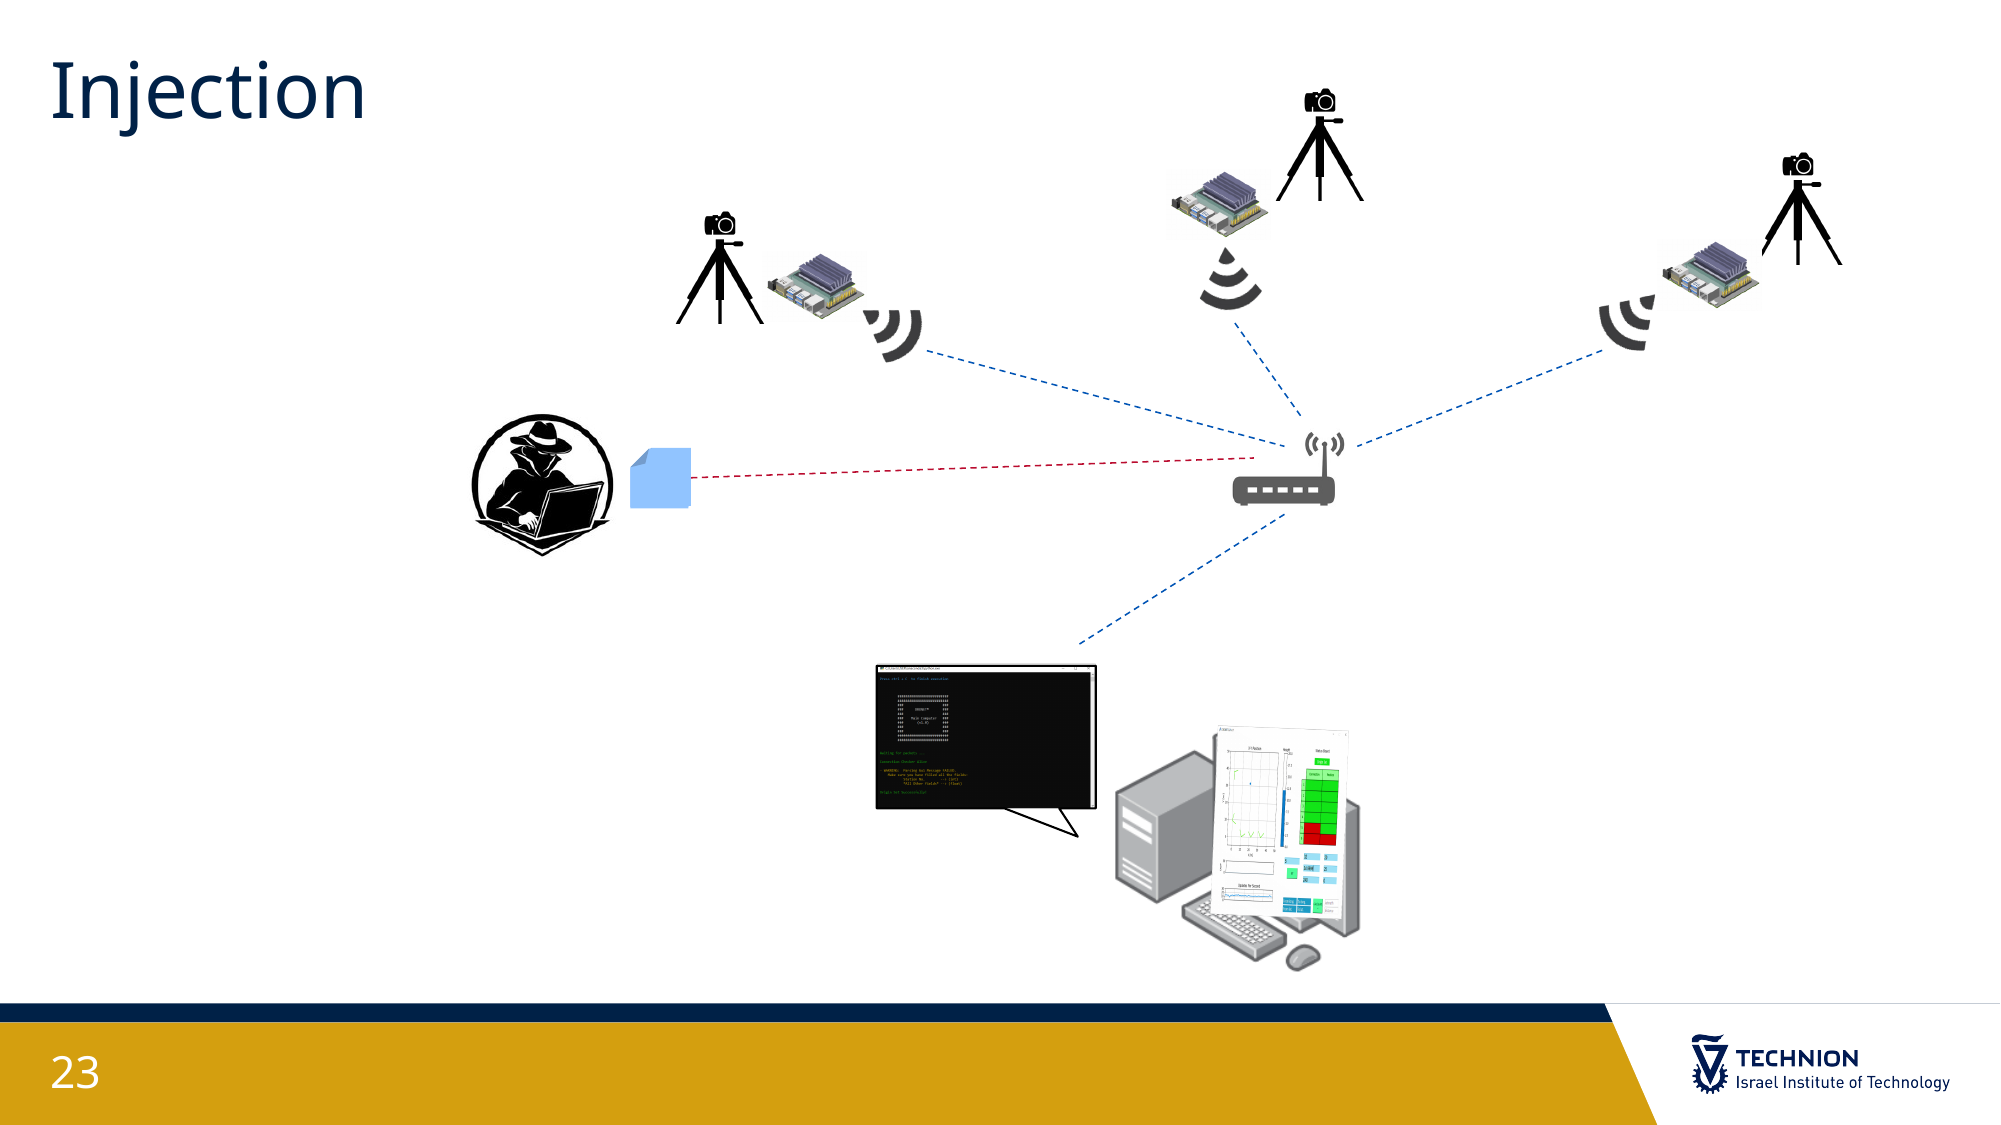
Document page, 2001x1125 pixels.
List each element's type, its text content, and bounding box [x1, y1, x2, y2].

text_box [1021, 817, 1080, 839]
picture [1162, 81, 1404, 331]
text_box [1357, 350, 1603, 447]
slide_number 23 [50, 1022, 167, 1125]
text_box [648, 457, 1255, 480]
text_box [1077, 514, 1285, 646]
picture [1213, 427, 1356, 515]
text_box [926, 350, 1285, 447]
picture [1691, 1034, 1950, 1094]
picture [876, 662, 1096, 809]
picture [1556, 144, 1882, 395]
text_box [628, 446, 691, 509]
title Injection [50, 51, 1950, 212]
picture [643, 204, 961, 404]
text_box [1234, 322, 1303, 419]
picture [431, 374, 623, 569]
picture [1102, 706, 1362, 985]
